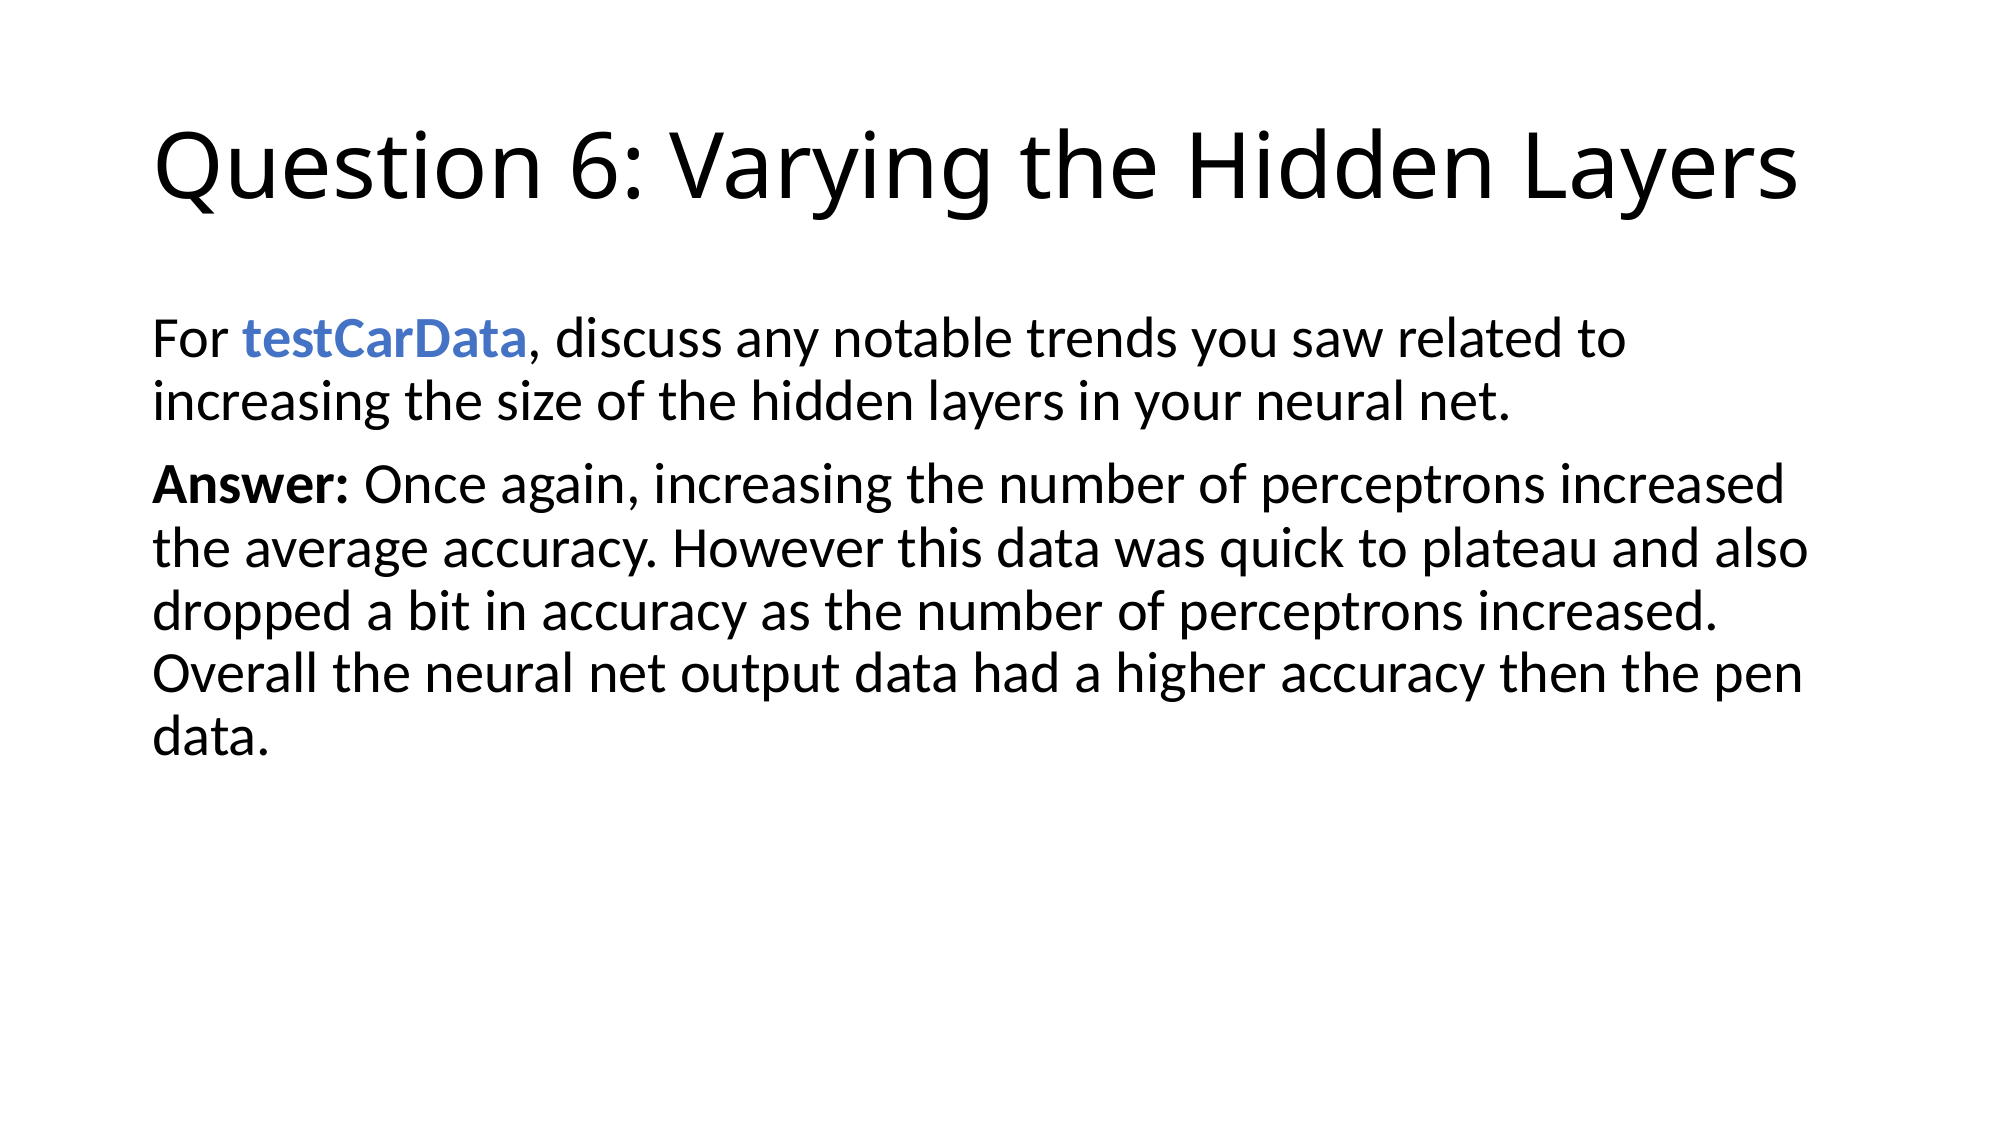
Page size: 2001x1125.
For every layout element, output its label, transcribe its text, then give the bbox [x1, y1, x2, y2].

list For testCarData, discuss any notable trends you saw related to increasing the size of the hidden layers in your neural net. Answer: Once again, increasing the number of perceptrons increased the average accuracy. However this data was quick to plateau and also dropped a bit in accuracy as the number of perceptrons increased. Overall the neural net output data had a higher accuracy then the pen data. [137, 299, 1863, 1014]
title Question 6: Varying the Hidden Layers [137, 59, 1863, 278]
